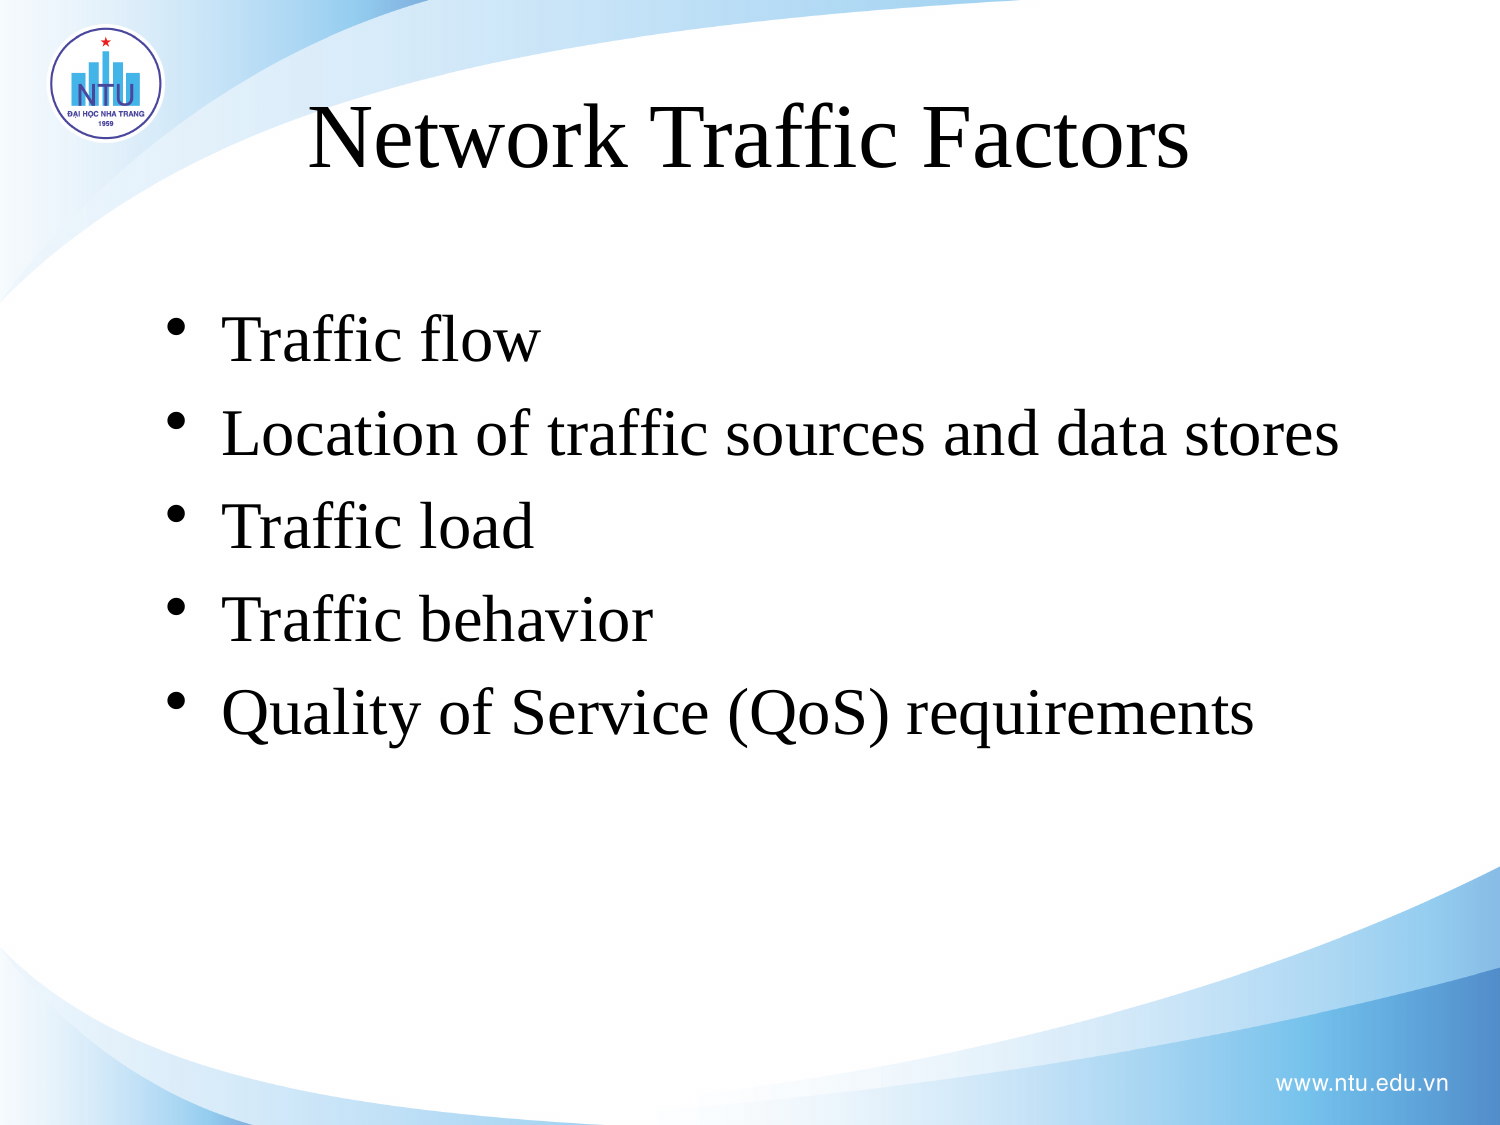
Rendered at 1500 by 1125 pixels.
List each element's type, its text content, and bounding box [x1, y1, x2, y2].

title Network Traffic Factors [112, 37, 1388, 225]
list Traffic flow Location of traffic sources and data stores Traffic load Traffic behavior Quality of Service (QoS) requirements [150, 287, 1425, 963]
picture [0, 0, 1500, 1125]
